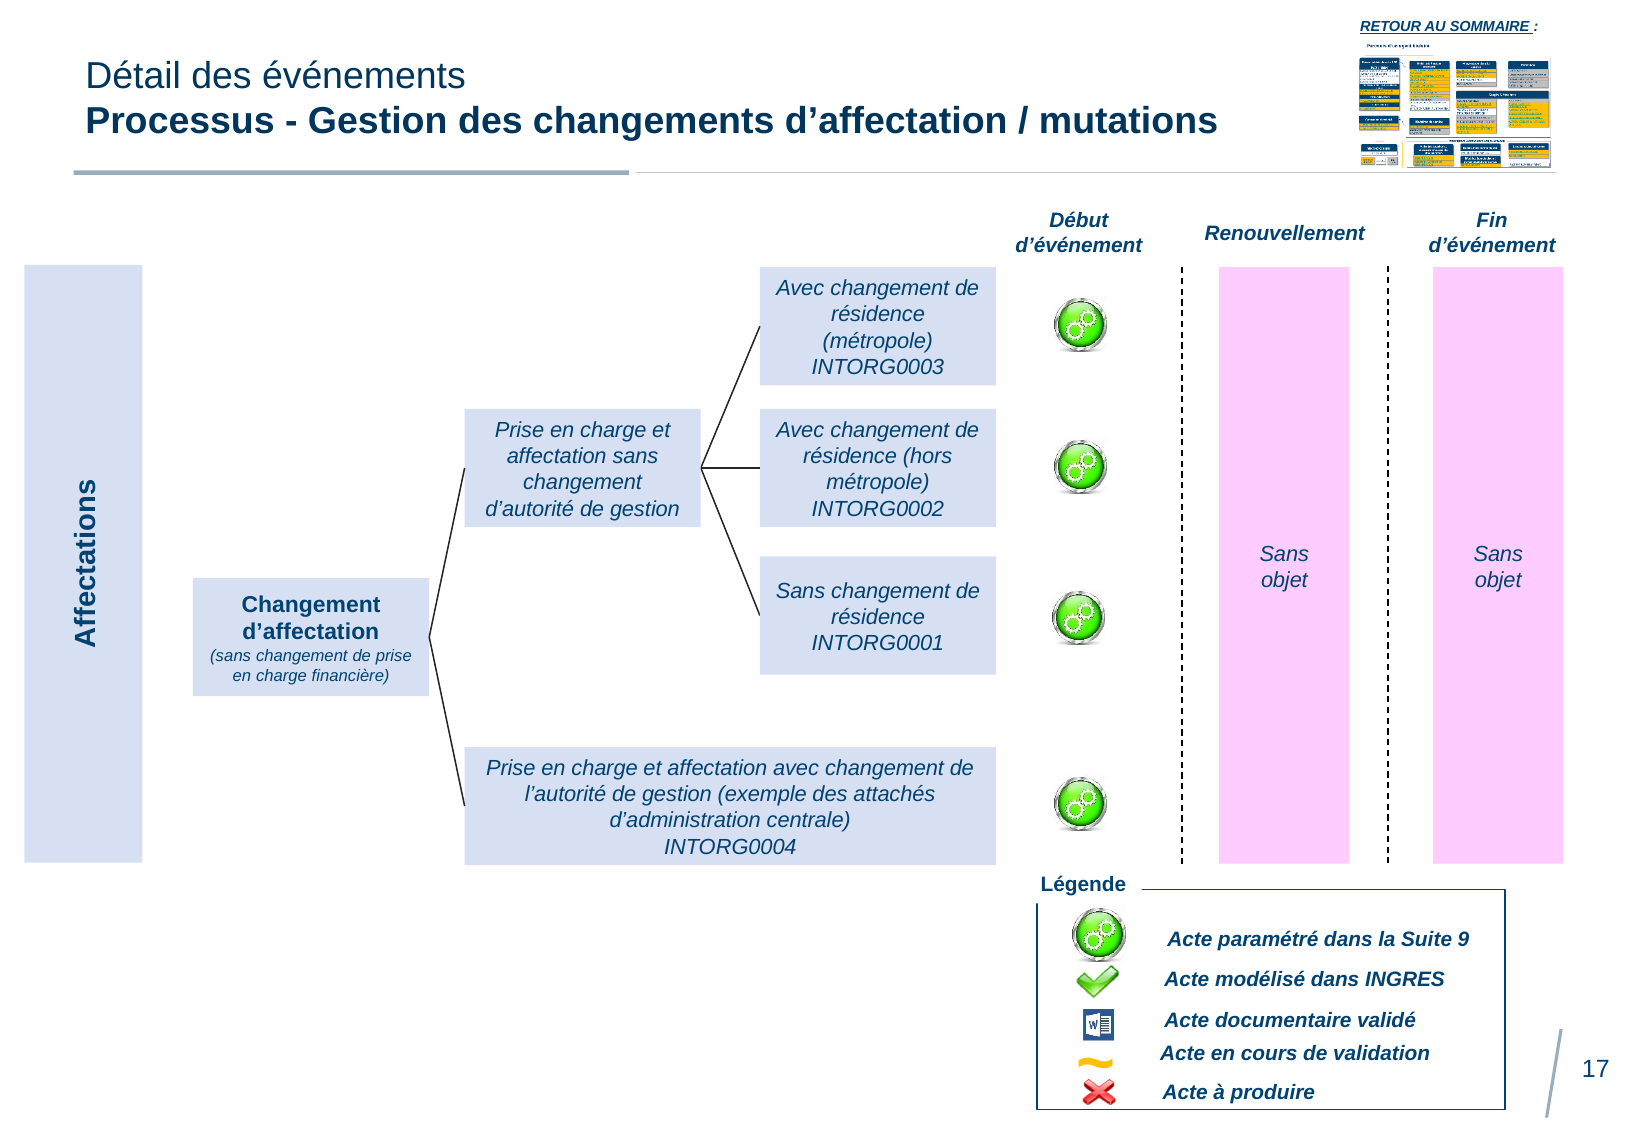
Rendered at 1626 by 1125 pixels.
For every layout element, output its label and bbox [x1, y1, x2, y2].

picture [1052, 589, 1105, 645]
picture [1054, 438, 1107, 494]
picture [1359, 40, 1553, 168]
picture [1054, 296, 1107, 352]
picture [1082, 1079, 1116, 1105]
picture [1054, 775, 1107, 831]
picture [1067, 906, 1128, 1055]
